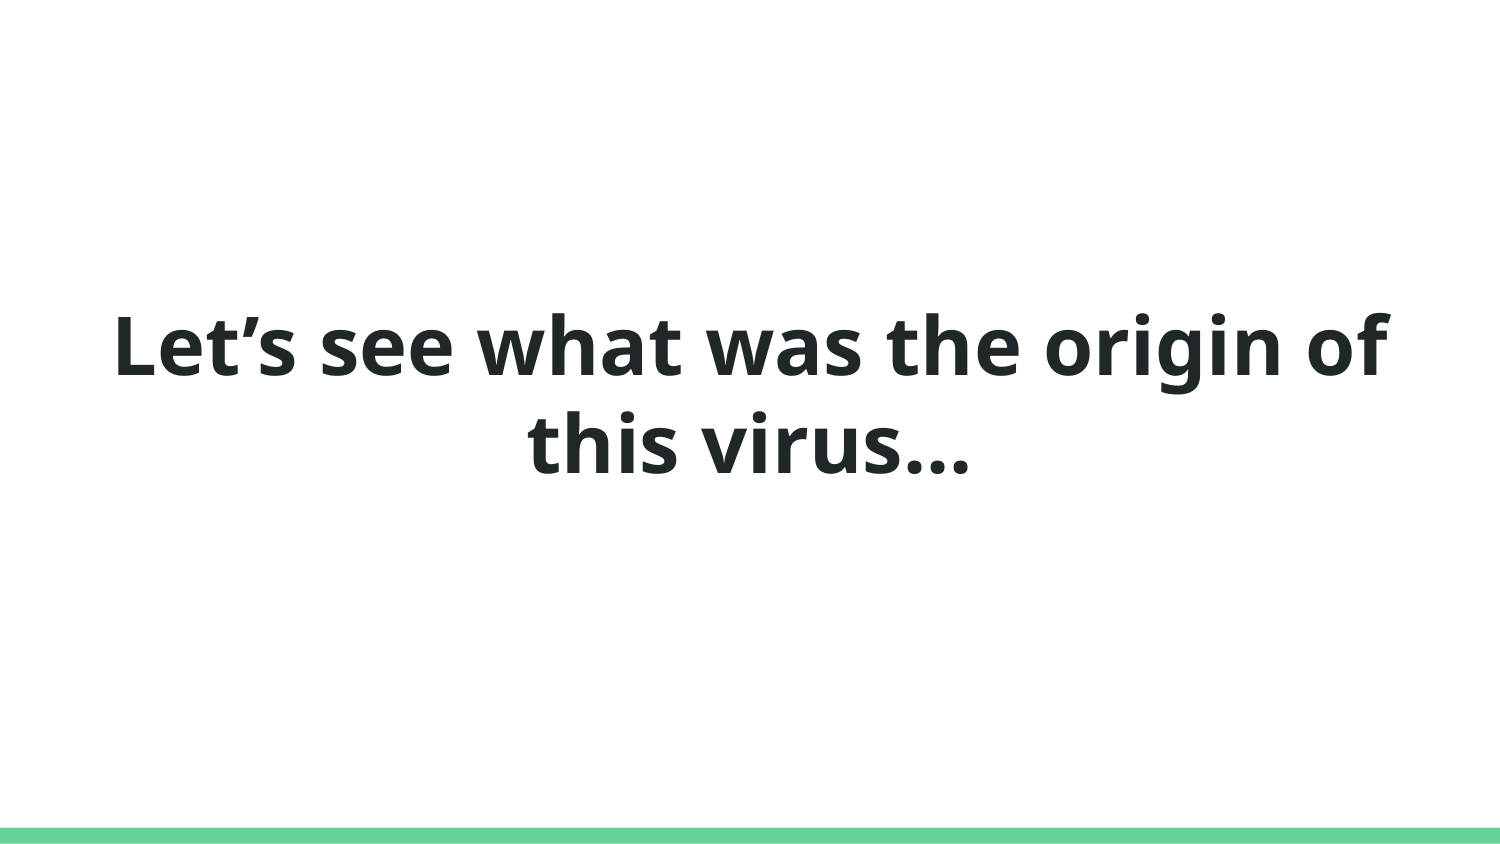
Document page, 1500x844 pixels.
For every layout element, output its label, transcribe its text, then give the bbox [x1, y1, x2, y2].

title Let’s see what was the origin of this virus... [51, 40, 1449, 744]
